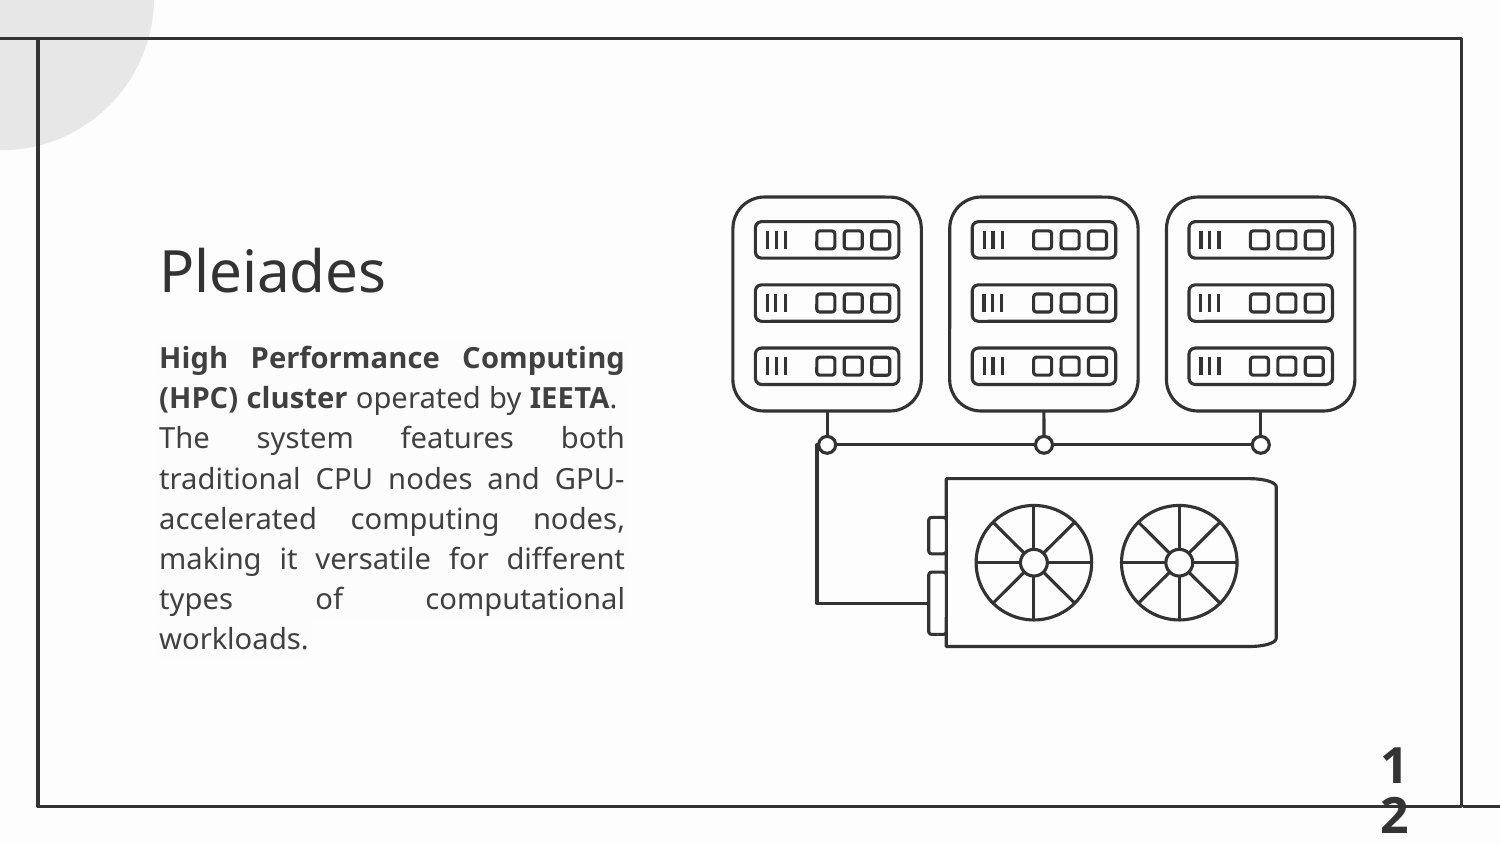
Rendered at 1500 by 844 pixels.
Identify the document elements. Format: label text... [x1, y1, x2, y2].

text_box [732, 196, 1356, 647]
title Pleiades [144, 214, 641, 319]
subtitle High Performance Computing (HPC) cluster operated by IEETA. The system features both traditional CPU nodes and GPU-accelerated computing nodes, making it versatile for different types of computational workloads. [144, 319, 641, 636]
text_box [818, 444, 929, 604]
slide_number ‹#› [1365, 718, 1452, 796]
